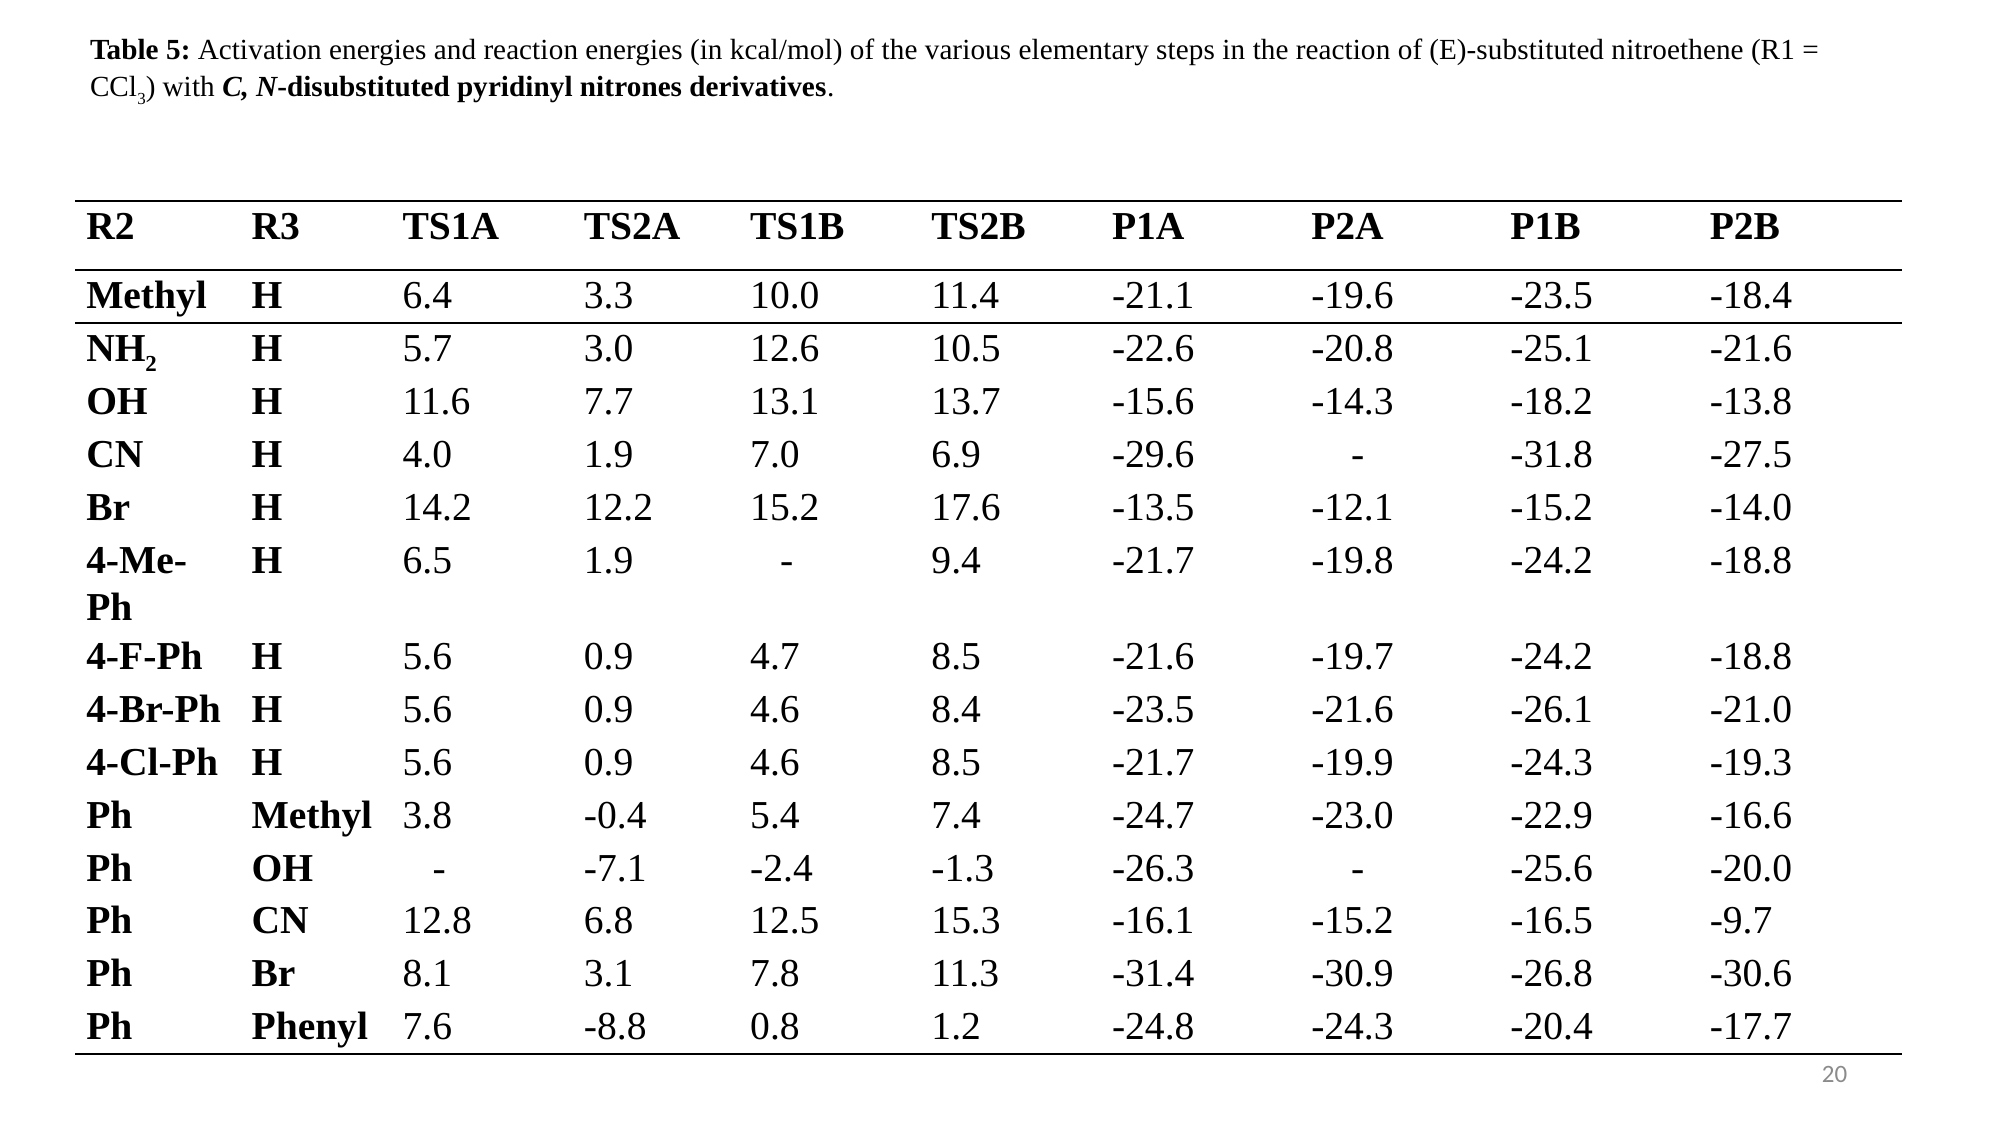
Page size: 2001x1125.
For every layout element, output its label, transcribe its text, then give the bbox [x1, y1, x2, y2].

table_cell -1.3 [920, 843, 1101, 896]
table_cell -18.4 [1698, 271, 1902, 322]
table_cell -21.6 [1698, 324, 1902, 376]
table_cell 15.3 [920, 896, 1101, 948]
table_cell -20.0 [1698, 843, 1902, 896]
table_cell 4.0 [391, 429, 573, 482]
slide_number 20 [1412, 1055, 1863, 1103]
table_cell 6.9 [920, 429, 1101, 482]
table_cell Ph [75, 790, 240, 843]
table_cell 14.2 [391, 482, 573, 535]
table_cell 1.2 [920, 1001, 1101, 1053]
table_cell -21.7 [1101, 737, 1300, 790]
table_cell -25.1 [1499, 324, 1698, 376]
table_cell NH2 [75, 324, 240, 376]
table_cell H [240, 535, 391, 631]
table_cell 4-F-Ph [75, 631, 240, 684]
table_cell 12.6 [739, 324, 920, 376]
table_cell -24.7 [1101, 790, 1300, 843]
table_cell Br [240, 948, 391, 1001]
table_cell 4-Br-Ph [75, 684, 240, 737]
table_cell -7.1 [573, 843, 739, 896]
table_cell 7.0 [739, 429, 920, 482]
table_cell -23.0 [1300, 790, 1499, 843]
table_cell -24.3 [1300, 1001, 1499, 1053]
table_cell H [240, 429, 391, 482]
table_cell -20.4 [1499, 1001, 1698, 1053]
table_cell 7.8 [739, 948, 920, 1001]
table_cell 8.4 [920, 684, 1101, 737]
table_cell -22.6 [1101, 324, 1300, 376]
table_cell -24.2 [1499, 631, 1698, 684]
table_cell Methyl [240, 790, 391, 843]
table_cell -19.9 [1300, 737, 1499, 790]
table_cell 11.6 [391, 376, 573, 429]
table_cell Ph [75, 896, 240, 948]
table_cell CN [75, 429, 240, 482]
table_cell 4-Cl-Ph [75, 737, 240, 790]
table_cell -25.6 [1499, 843, 1698, 896]
table_cell -14.0 [1698, 482, 1902, 535]
table_cell 0.9 [573, 631, 739, 684]
table_cell -30.9 [1300, 948, 1499, 1001]
table_cell -21.7 [1101, 535, 1300, 631]
table_cell -18.8 [1698, 535, 1902, 631]
table_cell Methyl [75, 271, 240, 322]
table_cell -26.8 [1499, 948, 1698, 1001]
table_cell - [739, 535, 920, 631]
table_cell -27.5 [1698, 429, 1902, 482]
table_cell 1.9 [573, 535, 739, 631]
table_cell 17.6 [920, 482, 1101, 535]
table_cell 5.6 [391, 684, 573, 737]
table_cell -21.0 [1698, 684, 1902, 737]
table_cell -21.6 [1101, 631, 1300, 684]
table_header TS1A [391, 202, 573, 269]
table_cell H [240, 737, 391, 790]
table_cell 8.1 [391, 948, 573, 1001]
table_cell 6.5 [391, 535, 573, 631]
table_cell - [391, 843, 573, 896]
table_cell 3.0 [573, 324, 739, 376]
table_cell -24.8 [1101, 1001, 1300, 1053]
table_cell -23.5 [1499, 271, 1698, 322]
table_cell 5.7 [391, 324, 573, 376]
table_cell Ph [75, 1001, 240, 1053]
table_cell -24.2 [1499, 535, 1698, 631]
table_cell 10.5 [920, 324, 1101, 376]
table_cell 3.1 [573, 948, 739, 1001]
table_cell -19.7 [1300, 631, 1499, 684]
table_cell 4-Me-Ph [75, 535, 240, 631]
table_cell 6.4 [391, 271, 573, 322]
table_cell -24.3 [1499, 737, 1698, 790]
table_cell -30.6 [1698, 948, 1902, 1001]
table_cell 4.6 [739, 737, 920, 790]
table_cell 5.6 [391, 737, 573, 790]
title Table 5: Activation energies and reaction energies (in kcal/mol) of the various elementary steps in the reaction of (E)-substituted nitroethene (R1 = CCl3) with C, N-disubstituted pyridinyl nitrones derivatives. [75, 20, 1903, 150]
table_cell 11.3 [920, 948, 1101, 1001]
table_header P1A [1101, 202, 1300, 269]
table_cell 10.0 [739, 271, 920, 322]
table_cell -31.8 [1499, 429, 1698, 482]
table_header R2 [75, 202, 240, 269]
table_cell -15.2 [1300, 896, 1499, 948]
table_cell 7.4 [920, 790, 1101, 843]
table_cell -21.1 [1101, 271, 1300, 322]
table_cell 7.6 [391, 1001, 573, 1053]
table_cell -21.6 [1300, 684, 1499, 737]
table_cell 7.7 [573, 376, 739, 429]
table_header P2B [1698, 202, 1902, 269]
table_cell -16.1 [1101, 896, 1300, 948]
table_cell 5.6 [391, 631, 573, 684]
table_cell H [240, 324, 391, 376]
table_cell 8.5 [920, 737, 1101, 790]
table_cell H [240, 482, 391, 535]
table_cell 9.4 [920, 535, 1101, 631]
table_cell 13.1 [739, 376, 920, 429]
table_cell -26.1 [1499, 684, 1698, 737]
table_cell OH [240, 843, 391, 896]
table_cell 15.2 [739, 482, 920, 535]
table_cell 11.4 [920, 271, 1101, 322]
table_cell Ph [75, 948, 240, 1001]
table_cell 12.8 [391, 896, 573, 948]
table_cell -23.5 [1101, 684, 1300, 737]
table_cell -15.2 [1499, 482, 1698, 535]
table_header R3 [240, 202, 391, 269]
table_cell -16.6 [1698, 790, 1902, 843]
table_cell Ph [75, 843, 240, 896]
table_cell -19.8 [1300, 535, 1499, 631]
table_cell 1.9 [573, 429, 739, 482]
table_cell 12.5 [739, 896, 920, 948]
table_cell -29.6 [1101, 429, 1300, 482]
table_cell H [240, 684, 391, 737]
table_cell -13.5 [1101, 482, 1300, 535]
table_cell Br [75, 482, 240, 535]
table_cell 13.7 [920, 376, 1101, 429]
table_header P2A [1300, 202, 1499, 269]
table_cell 4.6 [739, 684, 920, 737]
table_header TS2A [573, 202, 739, 269]
table_cell - [1300, 429, 1499, 482]
table_cell -2.4 [739, 843, 920, 896]
table_cell -0.4 [573, 790, 739, 843]
table_cell -18.8 [1698, 631, 1902, 684]
table_cell OH [75, 376, 240, 429]
table_cell 0.9 [573, 737, 739, 790]
table_cell -15.6 [1101, 376, 1300, 429]
table_cell H [240, 631, 391, 684]
table_cell -9.7 [1698, 896, 1902, 948]
table_cell 8.5 [920, 631, 1101, 684]
table_cell -8.8 [573, 1001, 739, 1053]
table_cell -18.2 [1499, 376, 1698, 429]
table_cell -19.6 [1300, 271, 1499, 322]
table_cell 0.9 [573, 684, 739, 737]
table_cell CN [240, 896, 391, 948]
table_cell -26.3 [1101, 843, 1300, 896]
table_cell -14.3 [1300, 376, 1499, 429]
table_header TS1B [739, 202, 920, 269]
table_cell -16.5 [1499, 896, 1698, 948]
table_header TS2B [920, 202, 1101, 269]
table_cell -20.8 [1300, 324, 1499, 376]
table_cell H [240, 271, 391, 322]
table_cell 4.7 [739, 631, 920, 684]
table_header P1B [1499, 202, 1698, 269]
table_cell -12.1 [1300, 482, 1499, 535]
table_cell -31.4 [1101, 948, 1300, 1001]
table_cell Phenyl [240, 1001, 391, 1053]
table_cell 12.2 [573, 482, 739, 535]
table_cell 3.3 [573, 271, 739, 322]
table_cell 0.8 [739, 1001, 920, 1053]
table_cell 6.8 [573, 896, 739, 948]
table_cell H [240, 376, 391, 429]
table_cell -13.8 [1698, 376, 1902, 429]
table_cell 5.4 [739, 790, 920, 843]
table_cell -17.7 [1698, 1001, 1902, 1053]
table_cell 3.8 [391, 790, 573, 843]
table_cell -22.9 [1499, 790, 1698, 843]
table_cell - [1300, 843, 1499, 896]
table_cell -19.3 [1698, 737, 1902, 790]
